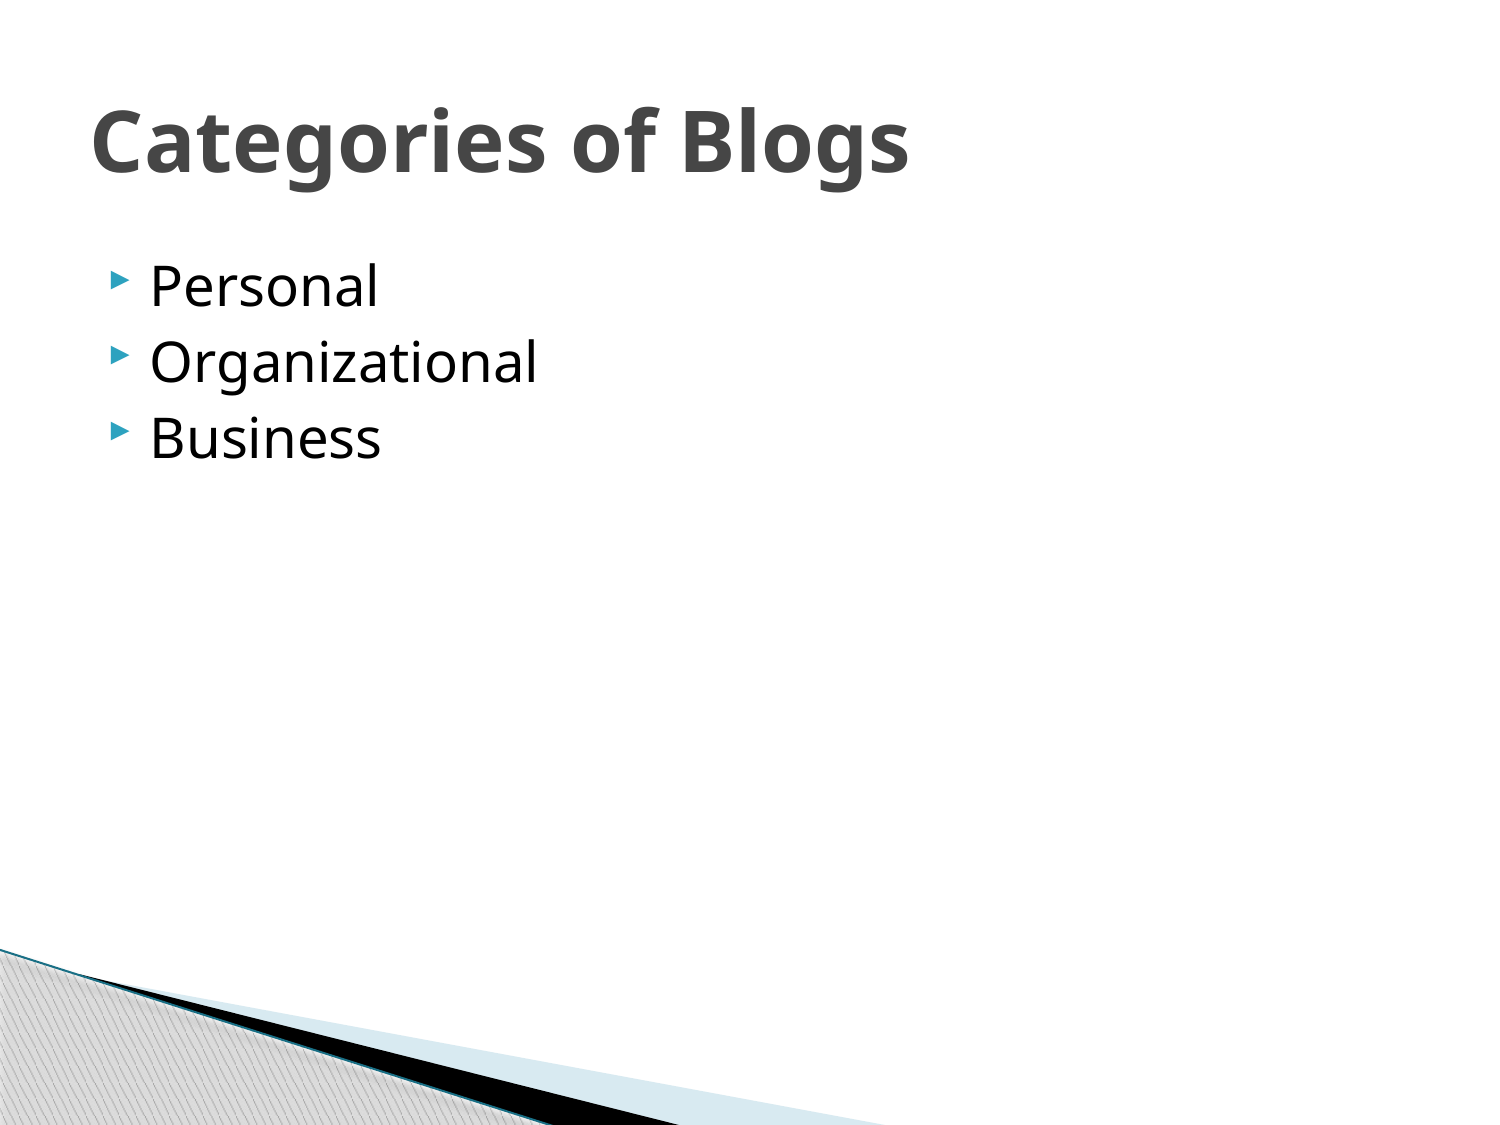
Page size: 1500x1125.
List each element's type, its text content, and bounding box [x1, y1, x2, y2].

list Personal Organizational Business [75, 243, 1425, 986]
title Categories of Blogs [75, 45, 1425, 233]
